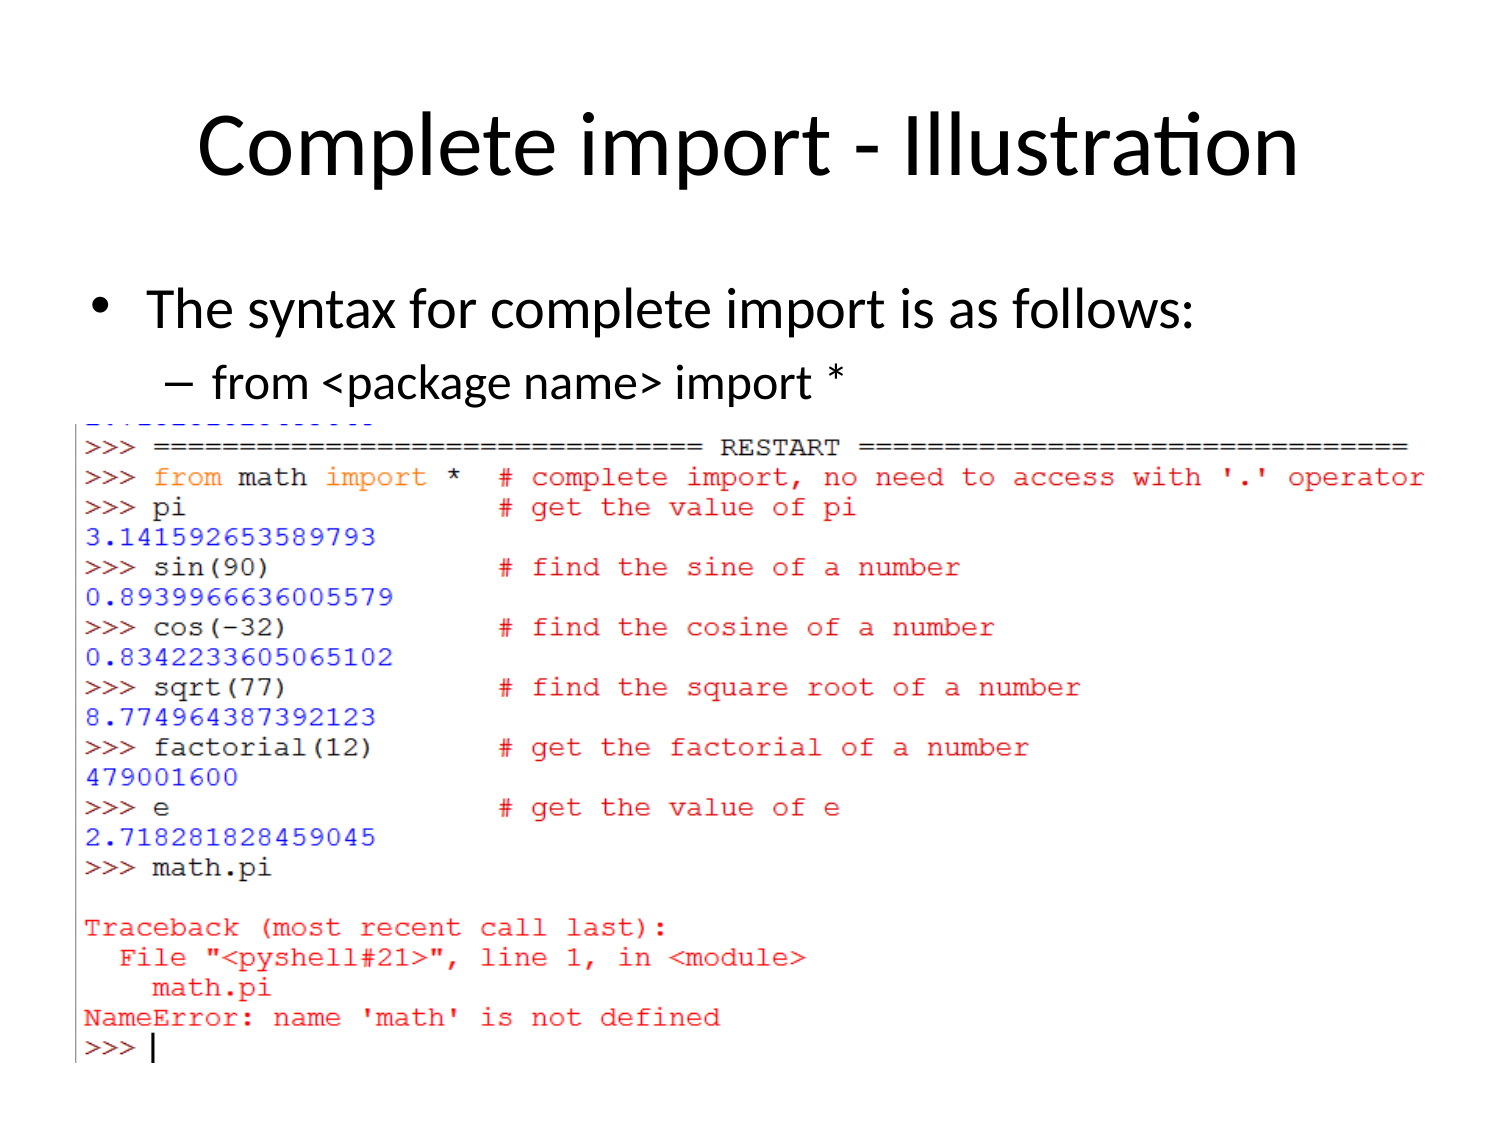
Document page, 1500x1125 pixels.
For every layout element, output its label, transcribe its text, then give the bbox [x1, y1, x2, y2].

title Complete import - Illustration [75, 45, 1425, 233]
picture [74, 424, 1443, 1063]
list The syntax for complete import is as follows: from <package name> import * [75, 262, 1425, 423]
